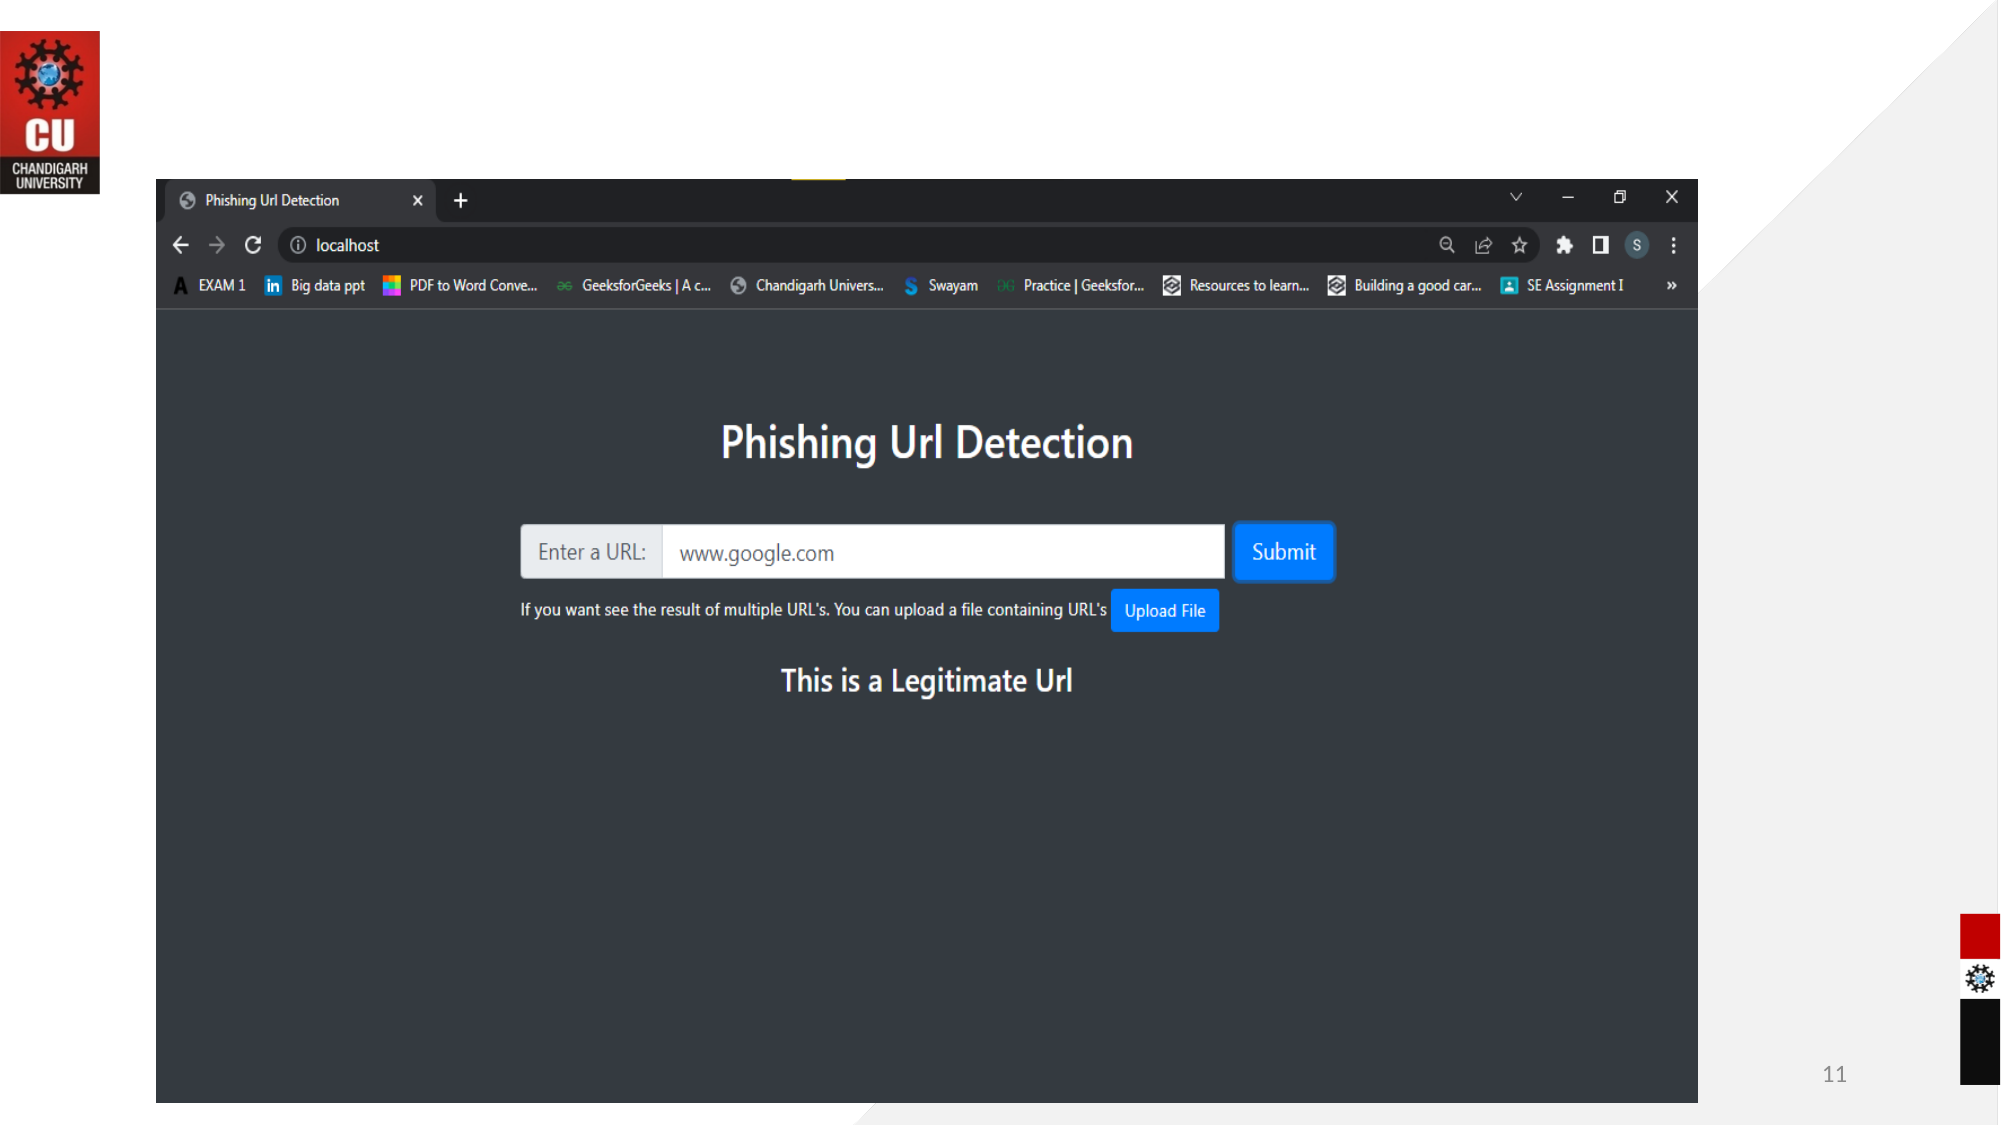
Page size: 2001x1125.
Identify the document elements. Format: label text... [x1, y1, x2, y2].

picture [0, 0, 2001, 1125]
slide_number 11 [1698, 1042, 1863, 1103]
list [156, 179, 1698, 1103]
